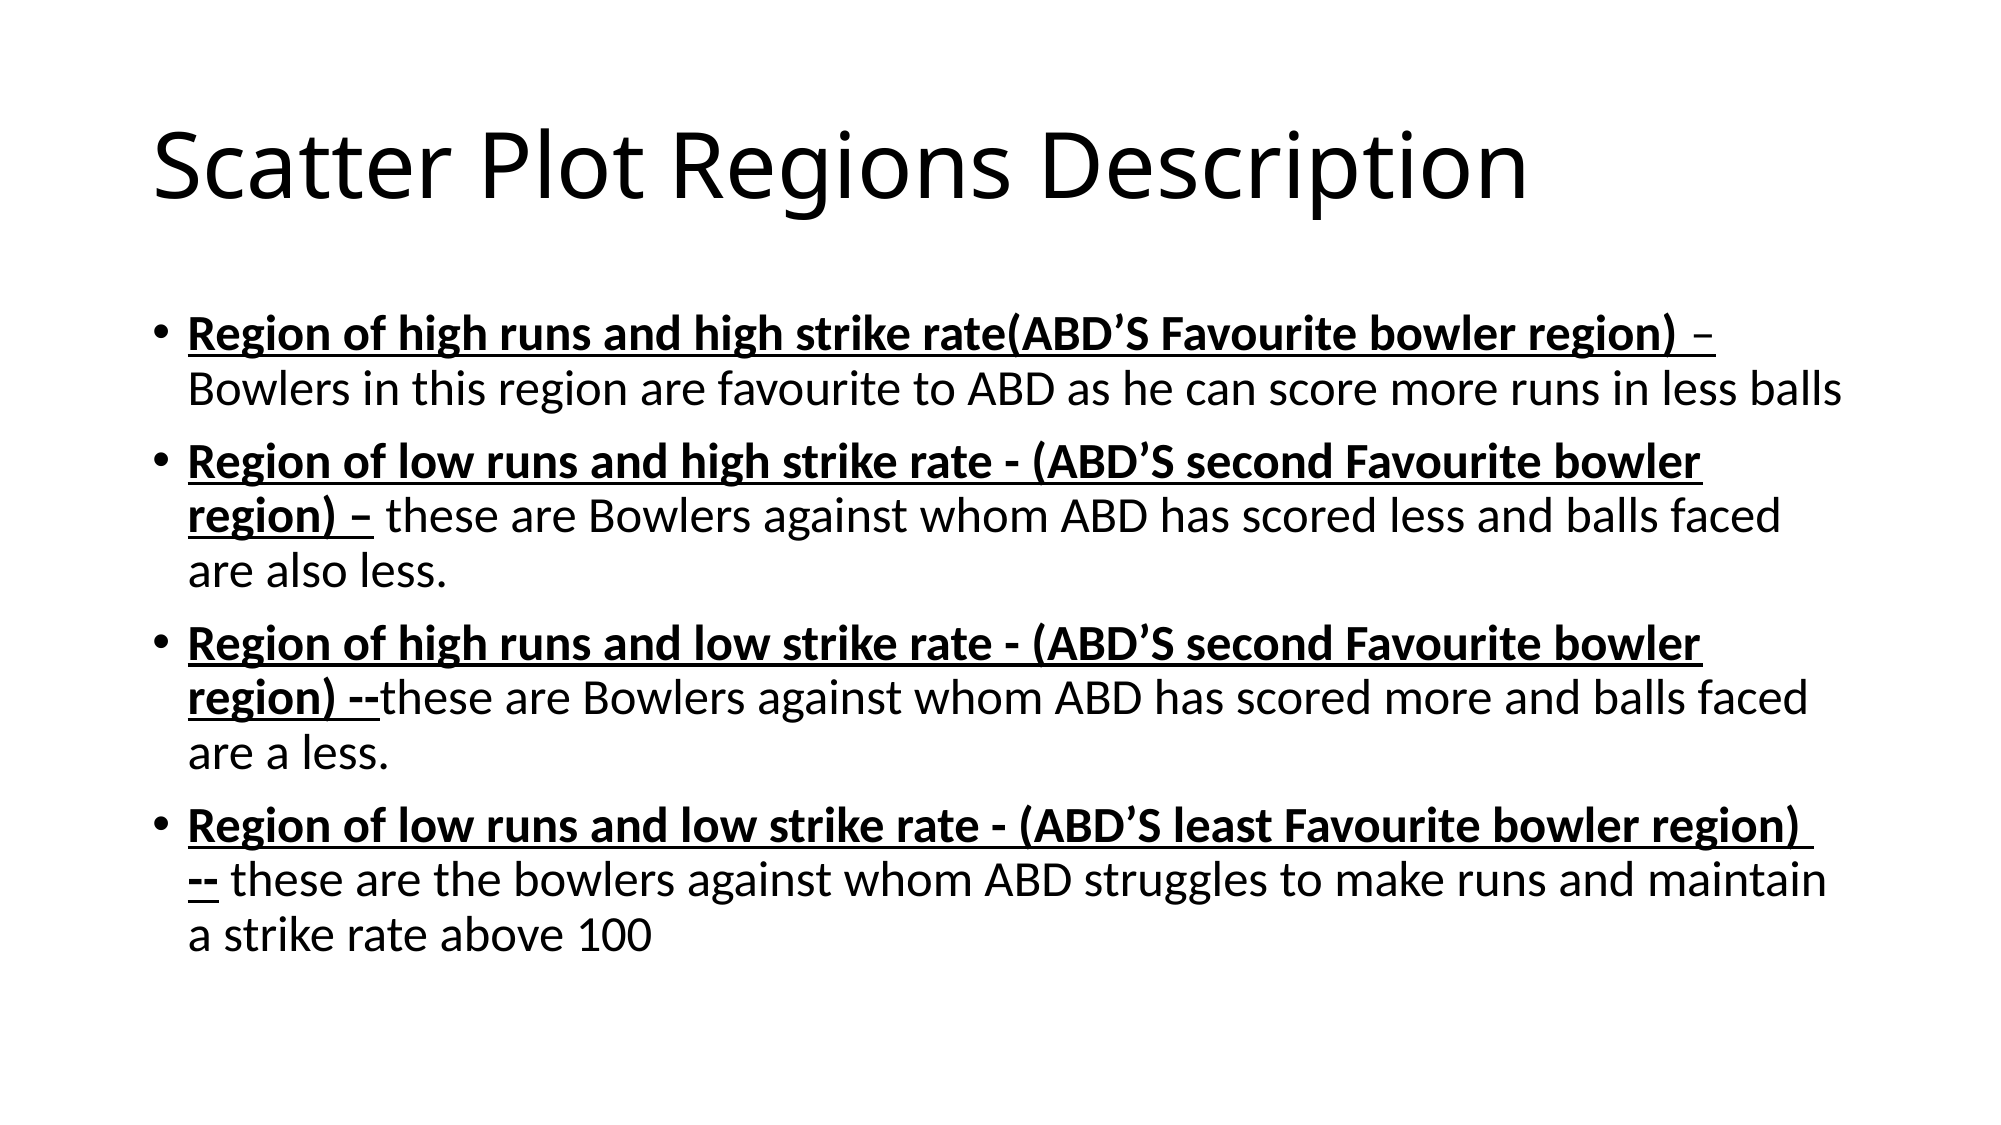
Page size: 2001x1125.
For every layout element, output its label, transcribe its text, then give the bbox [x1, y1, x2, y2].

list Region of high runs and high strike rate(ABD’S Favourite bowler region) – Bowlers in this region are favourite to ABD as he can score more runs in less balls Region of low runs and high strike rate - (ABD’S second Favourite bowler region) – these are Bowlers against whom ABD has scored less and balls faced are also less. Region of high runs and low strike rate - (ABD’S second Favourite bowler region) --these are Bowlers against whom ABD has scored more and balls faced are a less. Region of low runs and low strike rate - (ABD’S least Favourite bowler region) -- these are the bowlers against whom ABD struggles to make runs and maintain a strike rate above 100 [137, 299, 1863, 1014]
title Scatter Plot Regions Description [137, 59, 1863, 278]
